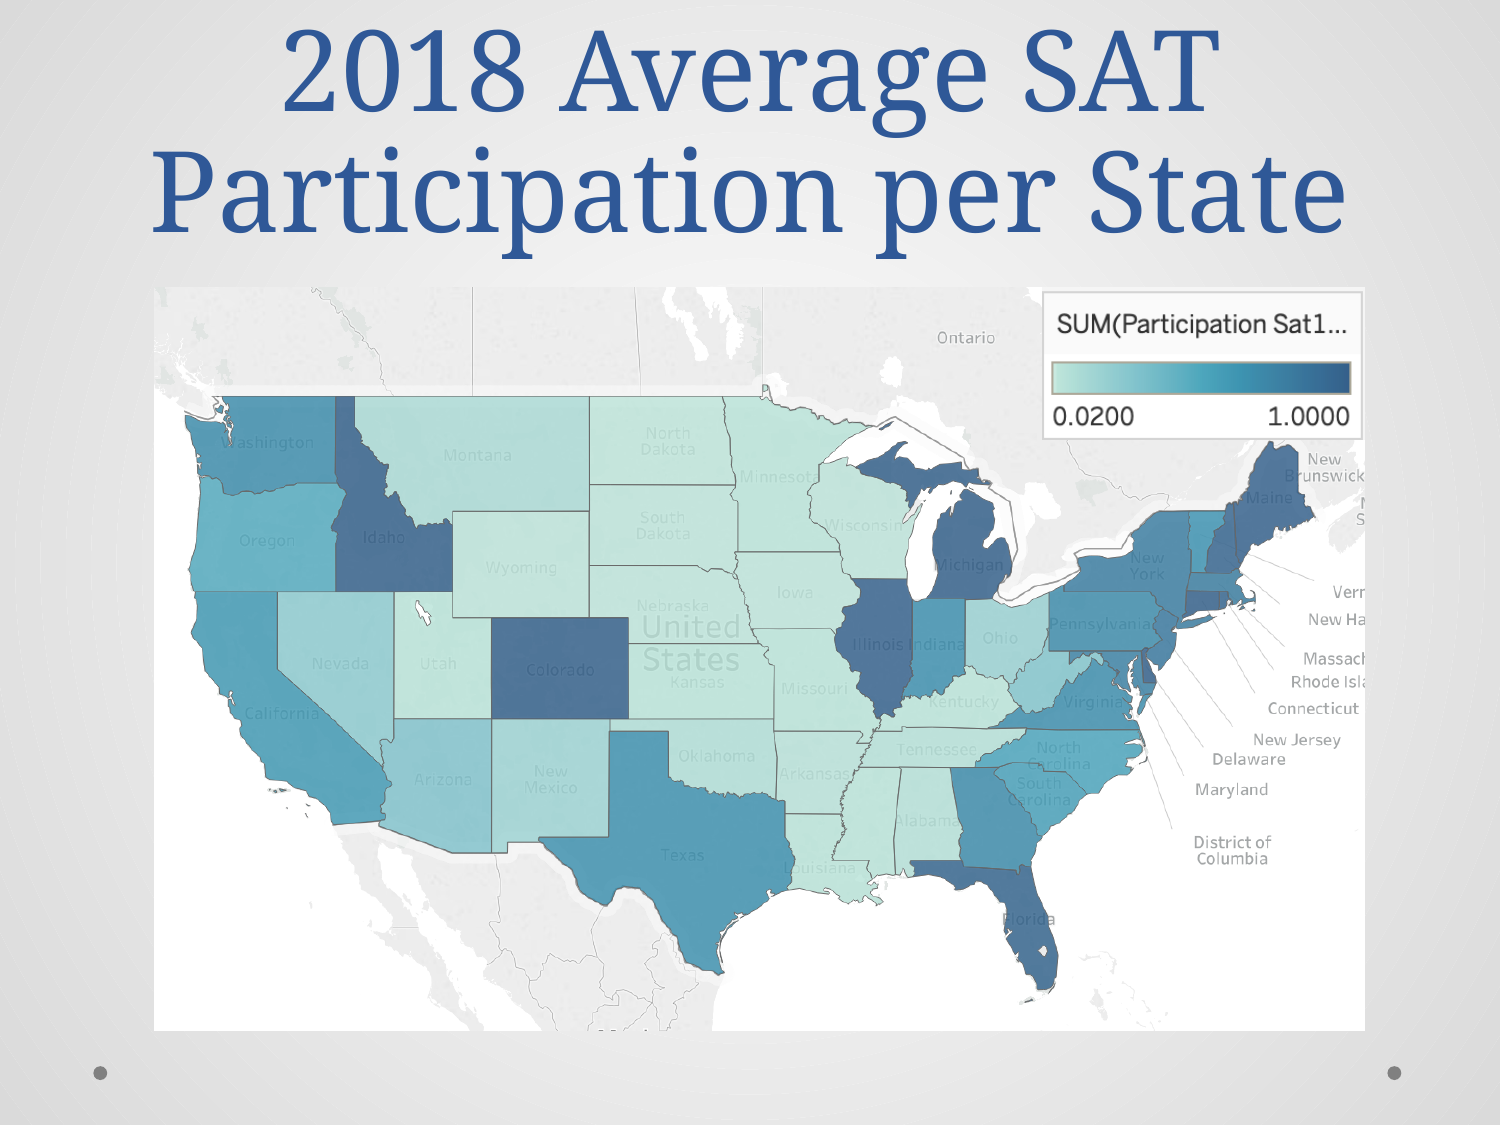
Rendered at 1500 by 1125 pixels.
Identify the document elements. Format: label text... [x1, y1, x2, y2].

title 2018 Average SAT Participation per State [75, 0, 1425, 263]
picture [154, 286, 1366, 1031]
